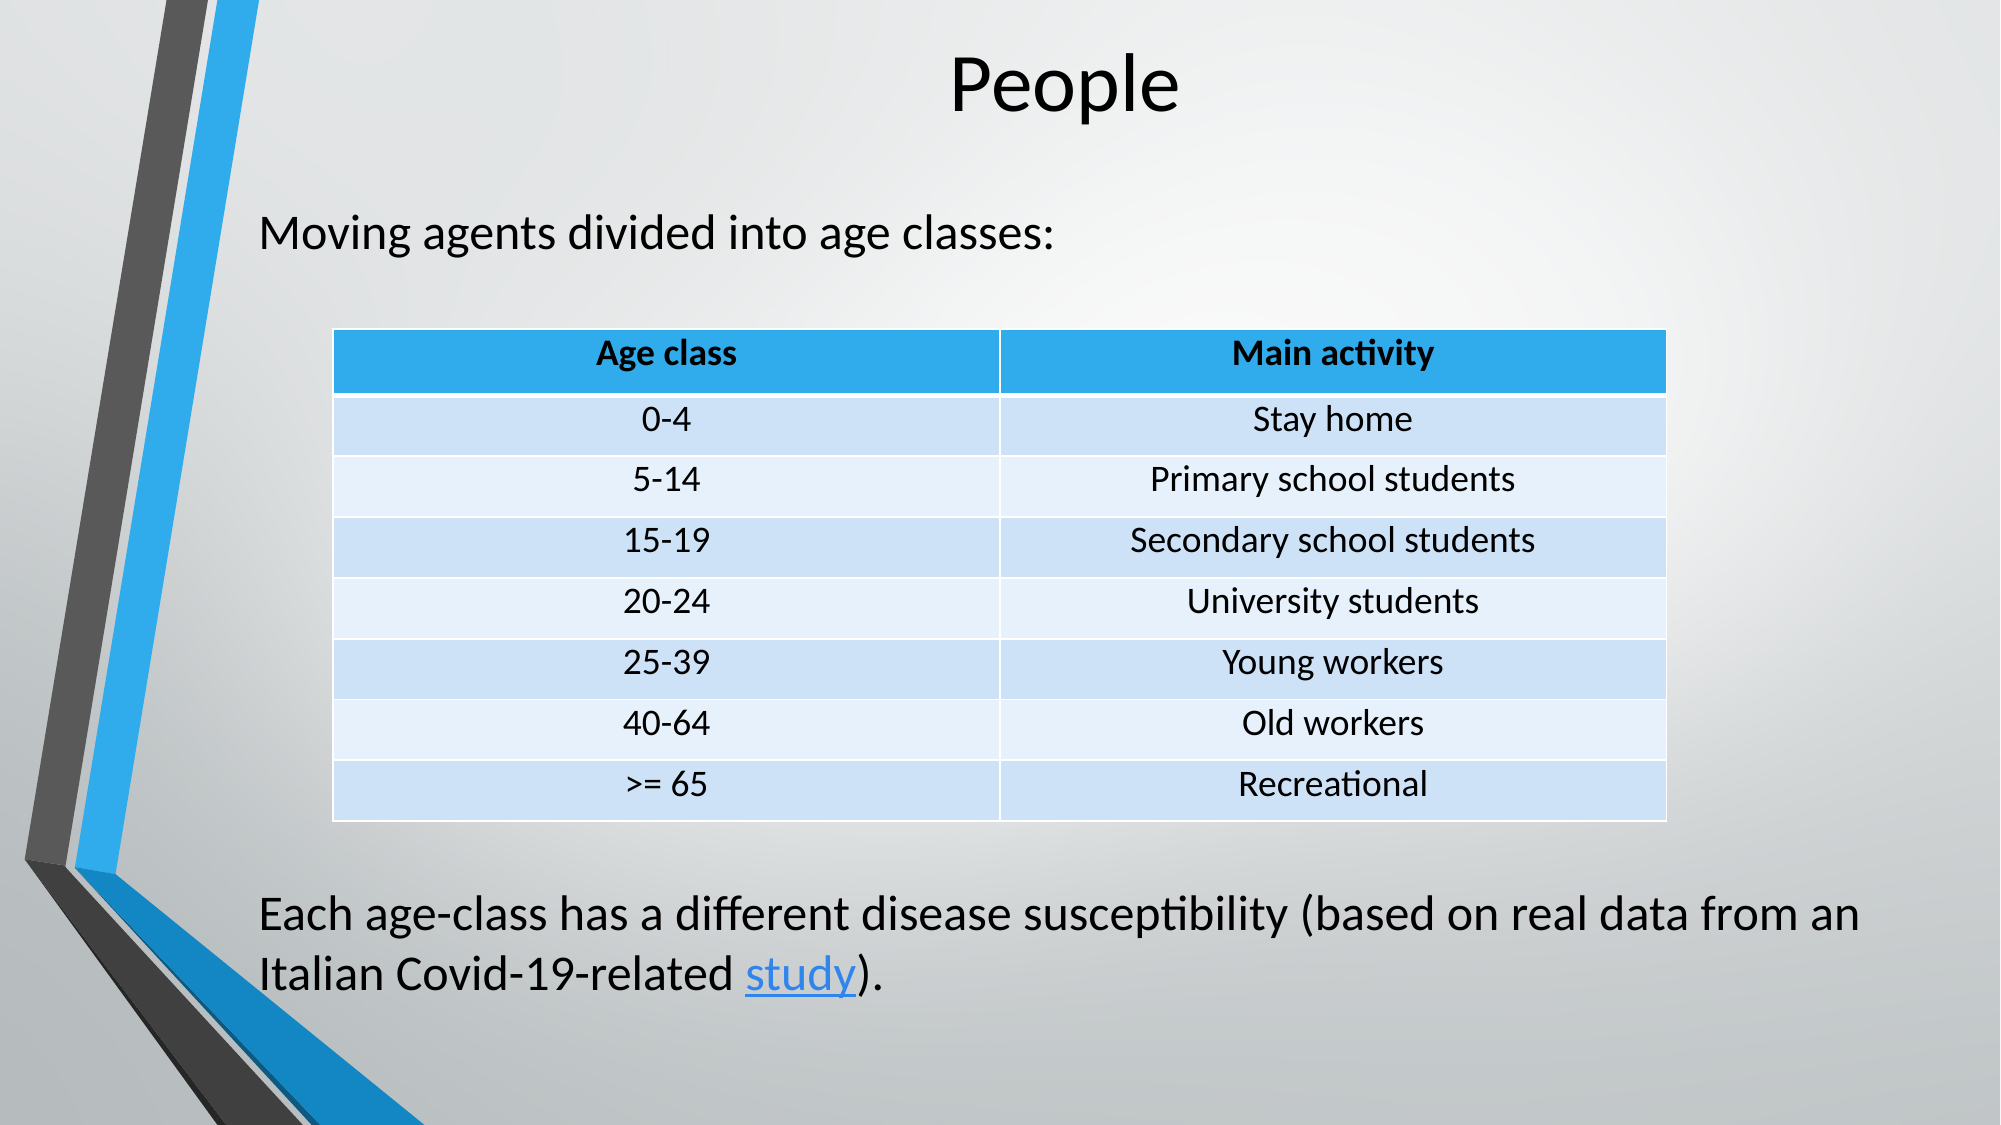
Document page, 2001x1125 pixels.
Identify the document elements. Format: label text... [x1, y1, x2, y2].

table_cell 5-14 [334, 457, 999, 516]
text_box Moving agents divided into age classes: [243, 187, 1887, 288]
table_cell Old workers [1001, 700, 1666, 759]
table_cell University students [1001, 579, 1666, 638]
table_cell 15-19 [334, 518, 999, 577]
table_cell Secondary school students [1001, 518, 1666, 577]
table_header Age class [334, 330, 999, 393]
table_cell 20-24 [334, 579, 999, 638]
table_cell 0-4 [334, 398, 999, 455]
table_cell Recreational [1001, 761, 1666, 820]
table_cell >= 65 [334, 761, 999, 820]
table_cell Stay home [1001, 398, 1666, 455]
table_cell 40-64 [334, 700, 999, 759]
list Each age-class has a different disease susceptibility (based on real data from an Italian Covid-19-related study). [243, 863, 1887, 1018]
table_cell 25-39 [334, 640, 999, 699]
table_cell Primary school students [1001, 457, 1666, 516]
title People [243, 8, 1887, 149]
table_header Main activity [1001, 330, 1666, 393]
table_cell Young workers [1001, 640, 1666, 699]
